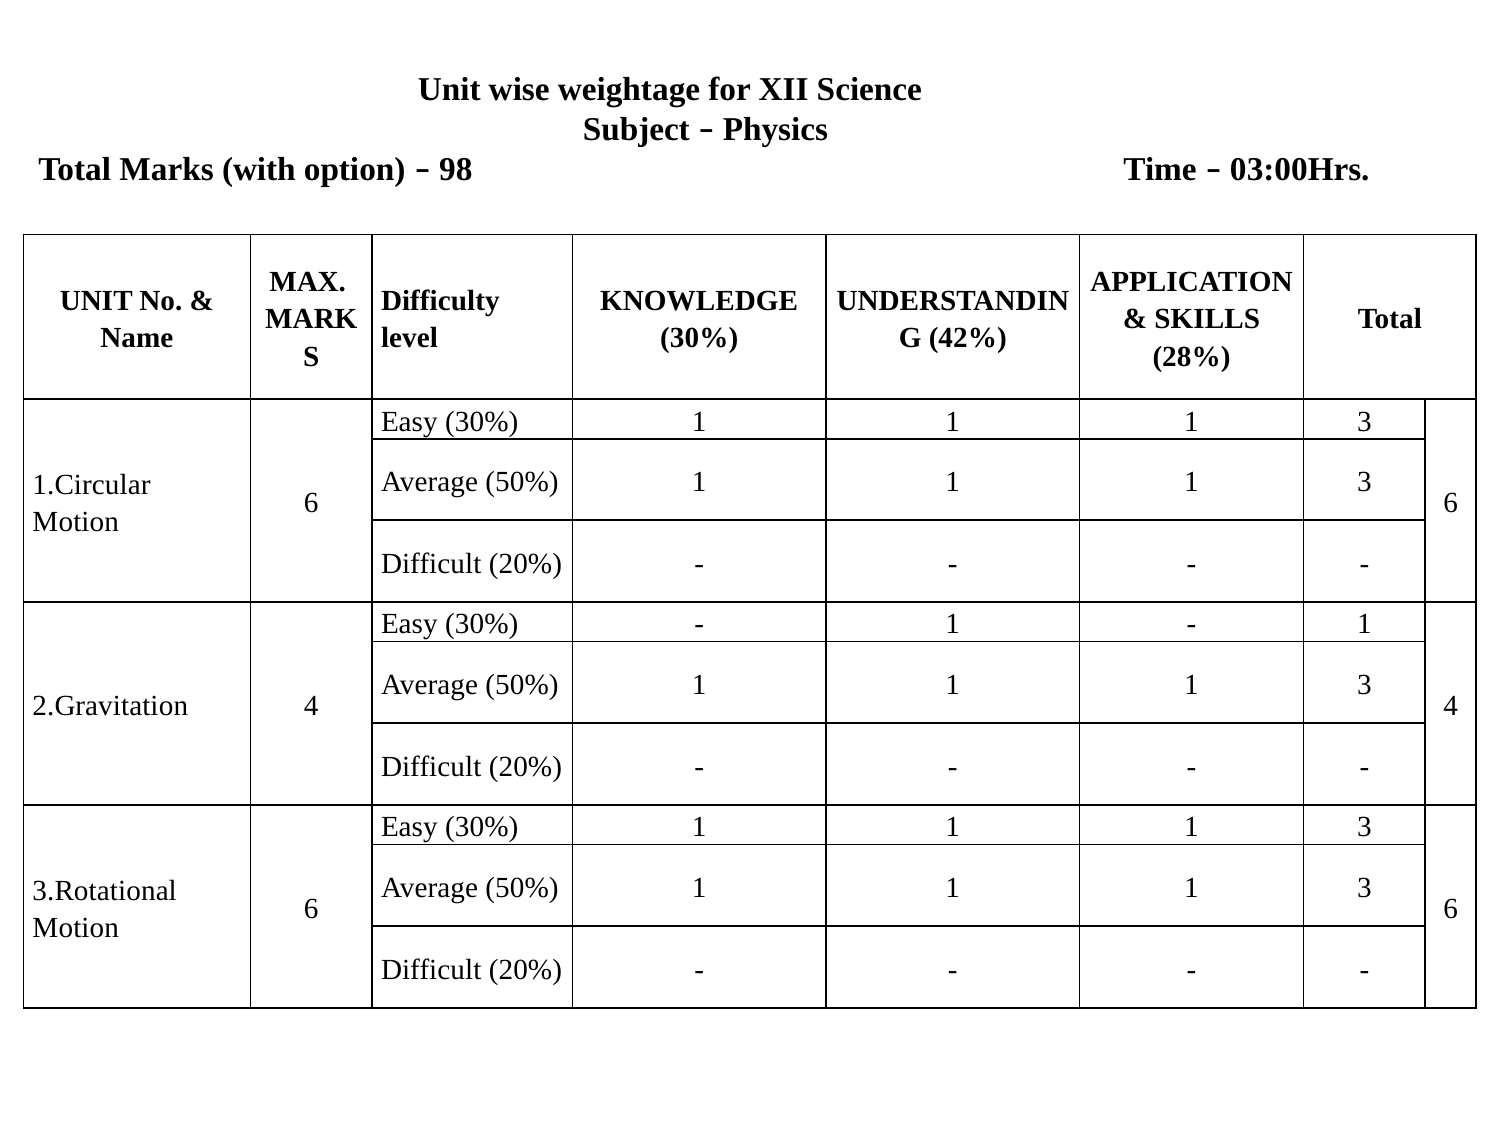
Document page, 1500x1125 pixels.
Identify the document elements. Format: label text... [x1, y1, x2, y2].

table_cell 1.Circular Motion [24, 400, 250, 601]
table_cell 6 [1426, 806, 1475, 1007]
table_cell 1 [1304, 603, 1424, 641]
table_cell - [1304, 724, 1424, 804]
table_header APPLICATION & SKILLS (28%) [1080, 235, 1303, 398]
table_cell 1 [573, 642, 825, 722]
table_cell 3 [1304, 440, 1424, 519]
table_header MAX. MARKS [251, 235, 371, 398]
table_cell 1 [827, 440, 1079, 519]
table_cell - [827, 521, 1079, 601]
table_cell - [573, 603, 825, 641]
table_cell 4 [1426, 603, 1475, 804]
table_cell 6 [251, 806, 371, 1007]
table_cell 1 [573, 440, 825, 519]
table_cell 1 [573, 806, 825, 844]
table_cell 1 [827, 845, 1079, 925]
table_cell - [1080, 724, 1303, 804]
table_cell Easy (30%) [373, 603, 572, 641]
table_cell Easy (30%) [373, 806, 572, 844]
table_cell 3 [1304, 400, 1424, 438]
table_cell 2.Gravitation [24, 603, 250, 804]
table_cell 1 [827, 400, 1079, 438]
table_header UNDERSTANDING (42%) [827, 235, 1079, 398]
table_cell Difficult (20%) [373, 927, 572, 1007]
table_cell 1 [1080, 642, 1303, 722]
table_cell 6 [1426, 400, 1475, 601]
table_cell 1 [827, 642, 1079, 722]
table_cell - [573, 927, 825, 1007]
table_cell 1 [1080, 440, 1303, 519]
table_header Difficulty level [373, 235, 572, 398]
table_cell 1 [573, 400, 825, 438]
table_cell 4 [251, 603, 371, 804]
table_cell 3 [1304, 642, 1424, 722]
table_cell 1 [827, 806, 1079, 844]
table_cell 3 [1304, 806, 1424, 844]
table_cell 3 [1304, 845, 1424, 925]
table_cell 1 [1080, 806, 1303, 844]
table_cell - [573, 521, 825, 601]
table_cell - [1304, 521, 1424, 601]
table_cell 1 [1080, 845, 1303, 925]
table_cell - [1080, 927, 1303, 1007]
table_cell - [1080, 521, 1303, 601]
table_cell 1 [827, 603, 1079, 641]
table_cell Easy (30%) [373, 400, 572, 438]
table_cell - [573, 724, 825, 804]
table_cell Average (50%) [373, 440, 572, 519]
table_cell 6 [251, 400, 371, 601]
table_cell Difficult (20%) [373, 521, 572, 601]
table_cell 1 [1080, 400, 1303, 438]
table_cell - [1080, 603, 1303, 641]
table_header UNIT No. & Name [24, 235, 250, 398]
table_cell 3.Rotational Motion [24, 806, 250, 1007]
text_box Unit wise weightage for XII Science Subject – Physics Total Marks (with option) – 98 Time – 03:00Hrs. [23, 59, 1477, 235]
table_cell Difficult (20%) [373, 724, 572, 804]
table_cell - [827, 927, 1079, 1007]
table_cell Average (50%) [373, 845, 572, 925]
table_header Total [1304, 235, 1475, 398]
table_cell - [827, 724, 1079, 804]
table_cell Average (50%) [373, 642, 572, 722]
table_cell - [1304, 927, 1424, 1007]
table_header KNOWLEDGE (30%) [573, 235, 825, 398]
table_cell 1 [573, 845, 825, 925]
